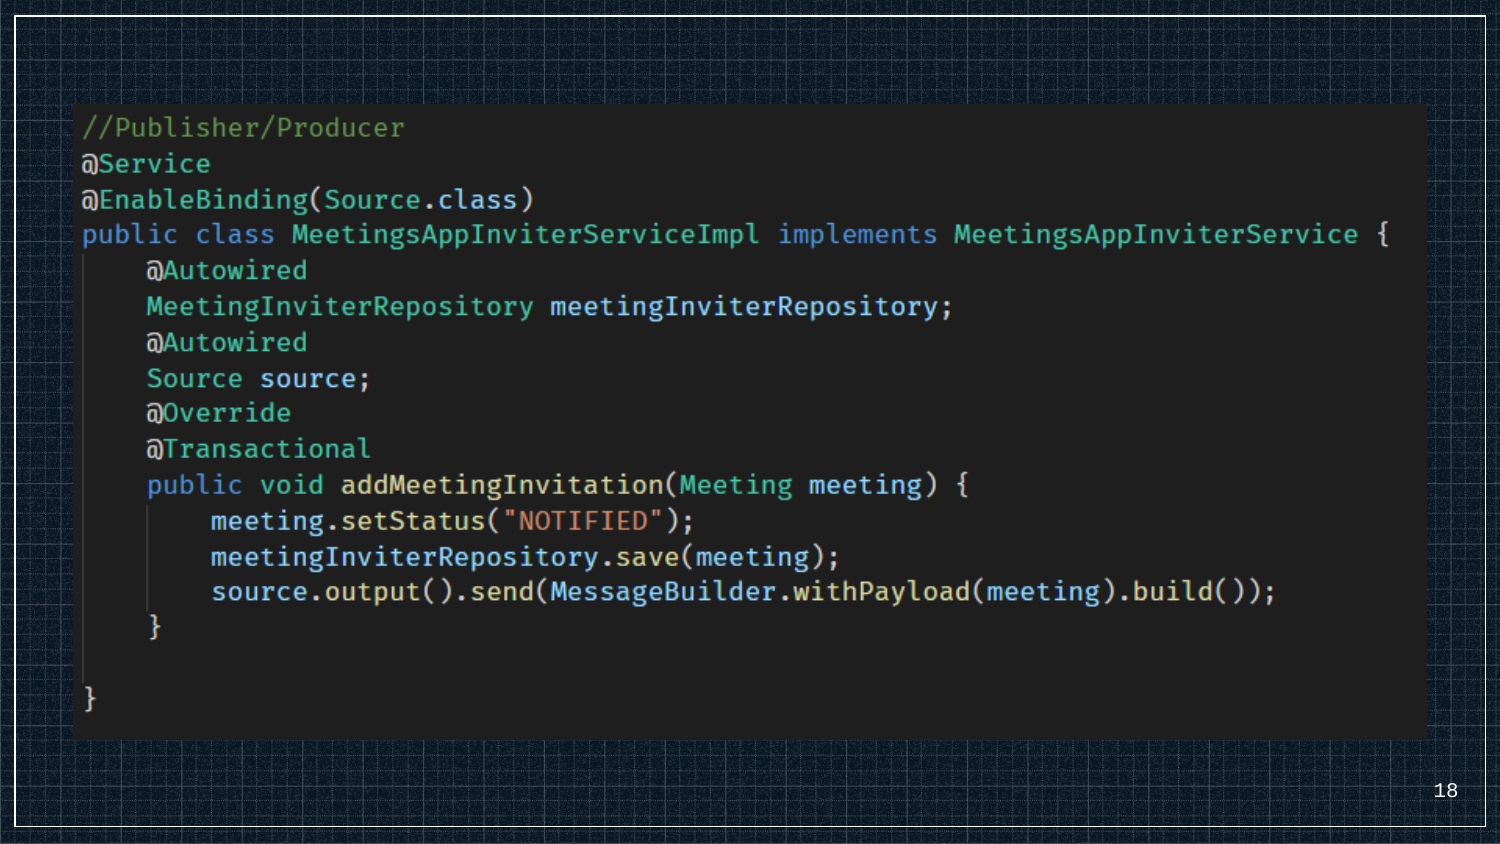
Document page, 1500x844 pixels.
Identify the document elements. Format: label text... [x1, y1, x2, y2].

picture [0, 0, 1500, 844]
text_box 18 [1398, 761, 1474, 809]
text_box [66, 81, 1416, 149]
